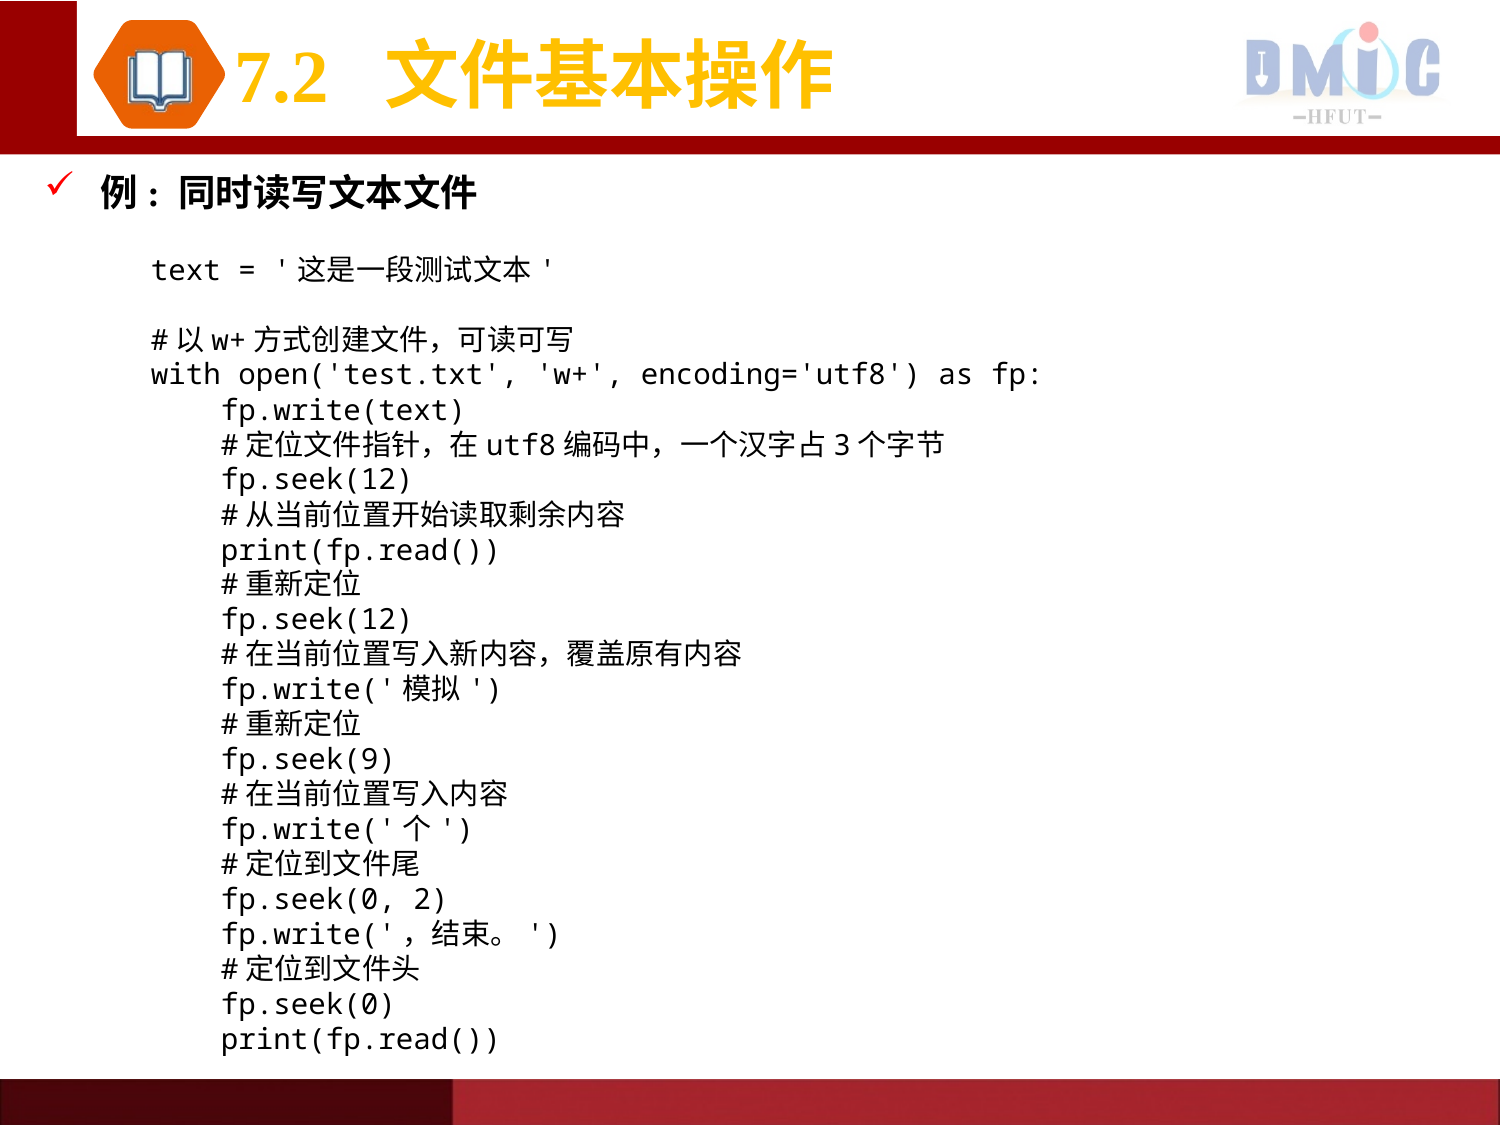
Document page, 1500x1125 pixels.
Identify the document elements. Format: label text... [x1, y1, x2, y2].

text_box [23, 19, 1046, 129]
title 例: 同时读写文本文件 [29, 113, 1380, 223]
list text = '这是一段测试文本' #以w+方式创建文件，可读可写 with open('test.txt', 'w+', encoding='utf8') as fp: fp.write(text) #定位文件指针，在utf8编码中，一个汉字占3个字节 fp.seek(12) #从当前位置开始读取剩余内容 print(fp.read()) #重新定位 fp.seek(12) #在当前位置写入新内容，覆盖原有内容 fp.write('模拟') #重新定位 fp.seek(9) #在当前位置写入内容 fp.write('个') #定位到文件尾 fp.seek(0, 2) fp.write('，结束。') #定位到文件头 fp.seek(0) print(fp.read()) [135, 243, 1486, 1012]
picture [0, 1079, 1500, 1125]
